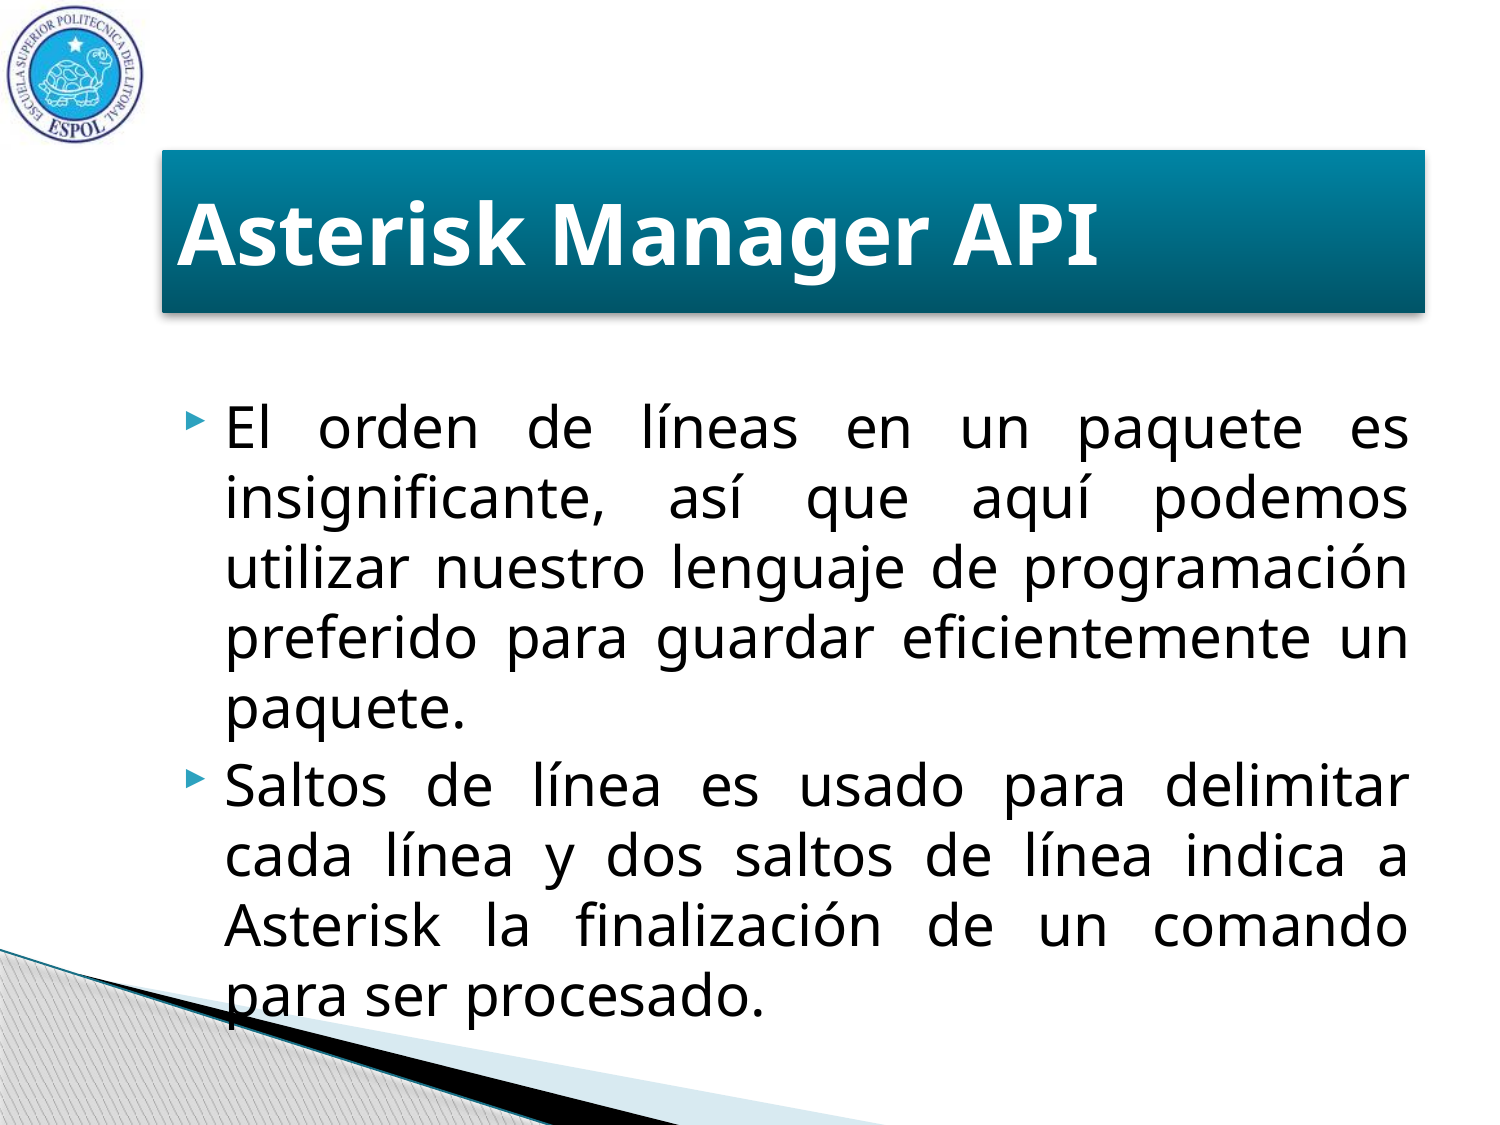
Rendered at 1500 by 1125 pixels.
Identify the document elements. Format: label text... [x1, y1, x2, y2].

list El orden de líneas en un paquete es insignificante, así que aquí podemos utilizar nuestro lenguaje de programación preferido para guardar eficientemente un paquete. Saltos de línea es usado para delimitar cada línea y dos saltos de línea indica a Asterisk la finalización de un comando para ser procesado. [150, 382, 1425, 988]
title Asterisk Manager API [162, 149, 1425, 313]
picture [0, 0, 151, 151]
